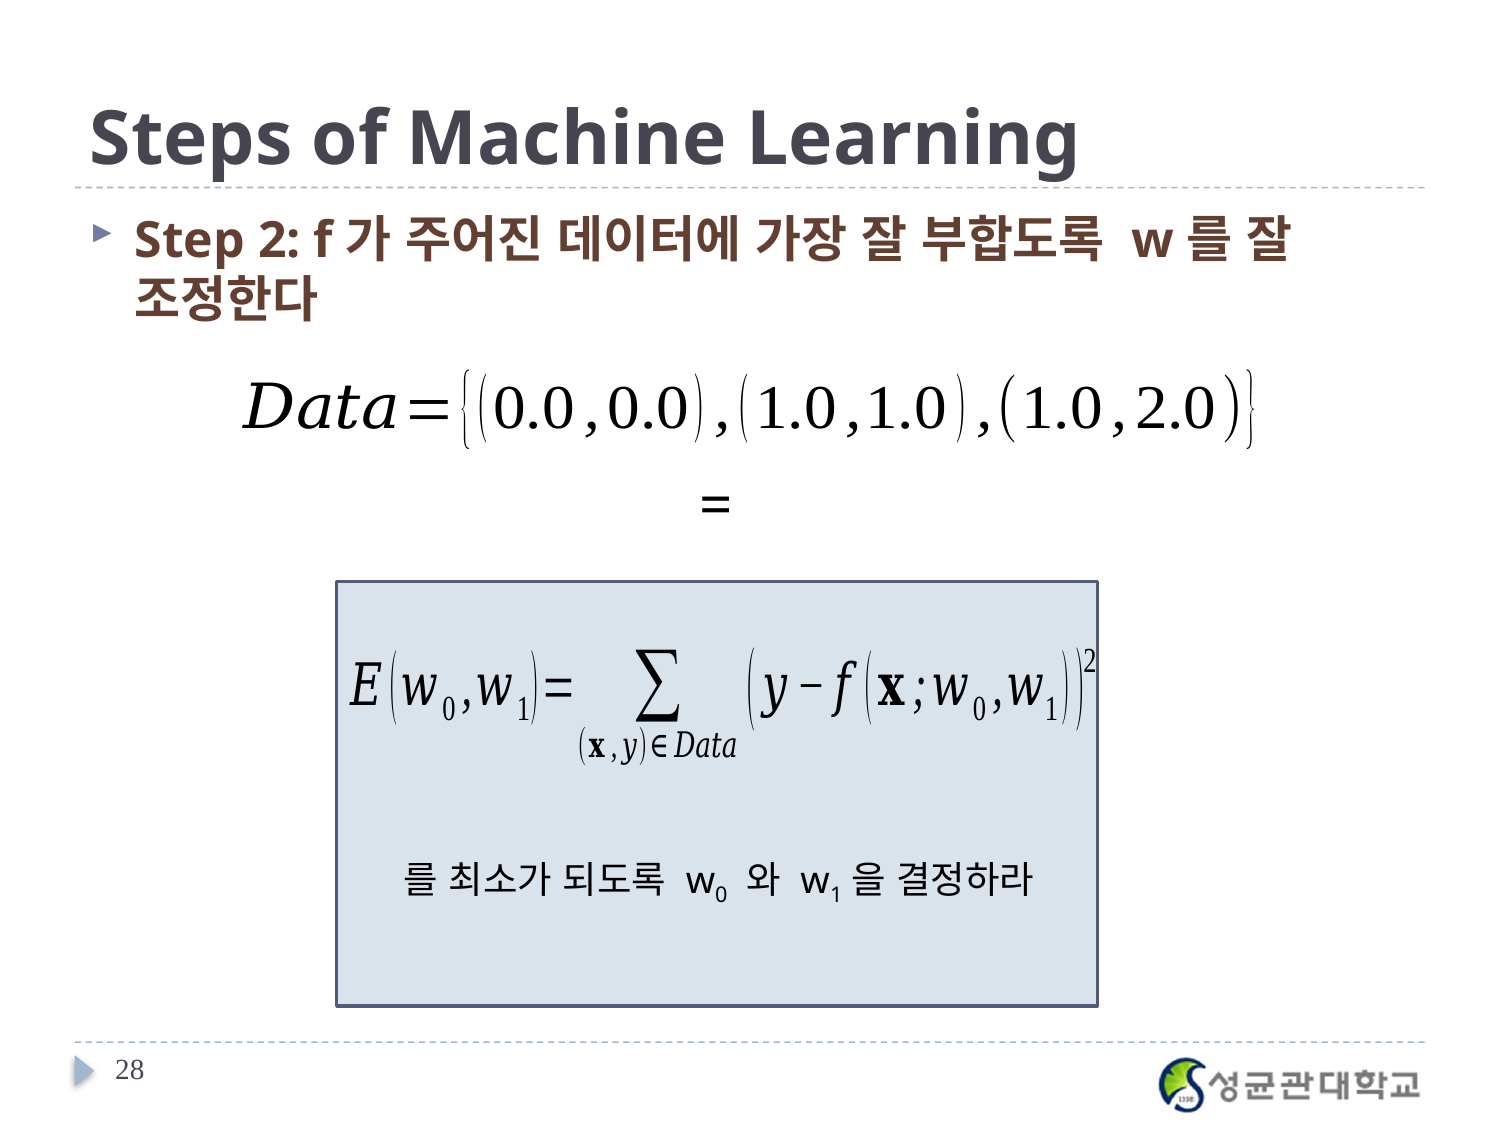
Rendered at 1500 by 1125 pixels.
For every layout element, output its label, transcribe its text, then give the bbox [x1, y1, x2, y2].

slide_number 28 [100, 1042, 426, 1103]
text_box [336, 581, 1098, 1007]
title Steps of Machine Learning [75, 24, 1425, 188]
list Step 2: f가 주어진 데이터에 가장 잘 부합도록 w를 잘 조정한다 [75, 200, 1425, 1010]
picture [1151, 1050, 1424, 1118]
